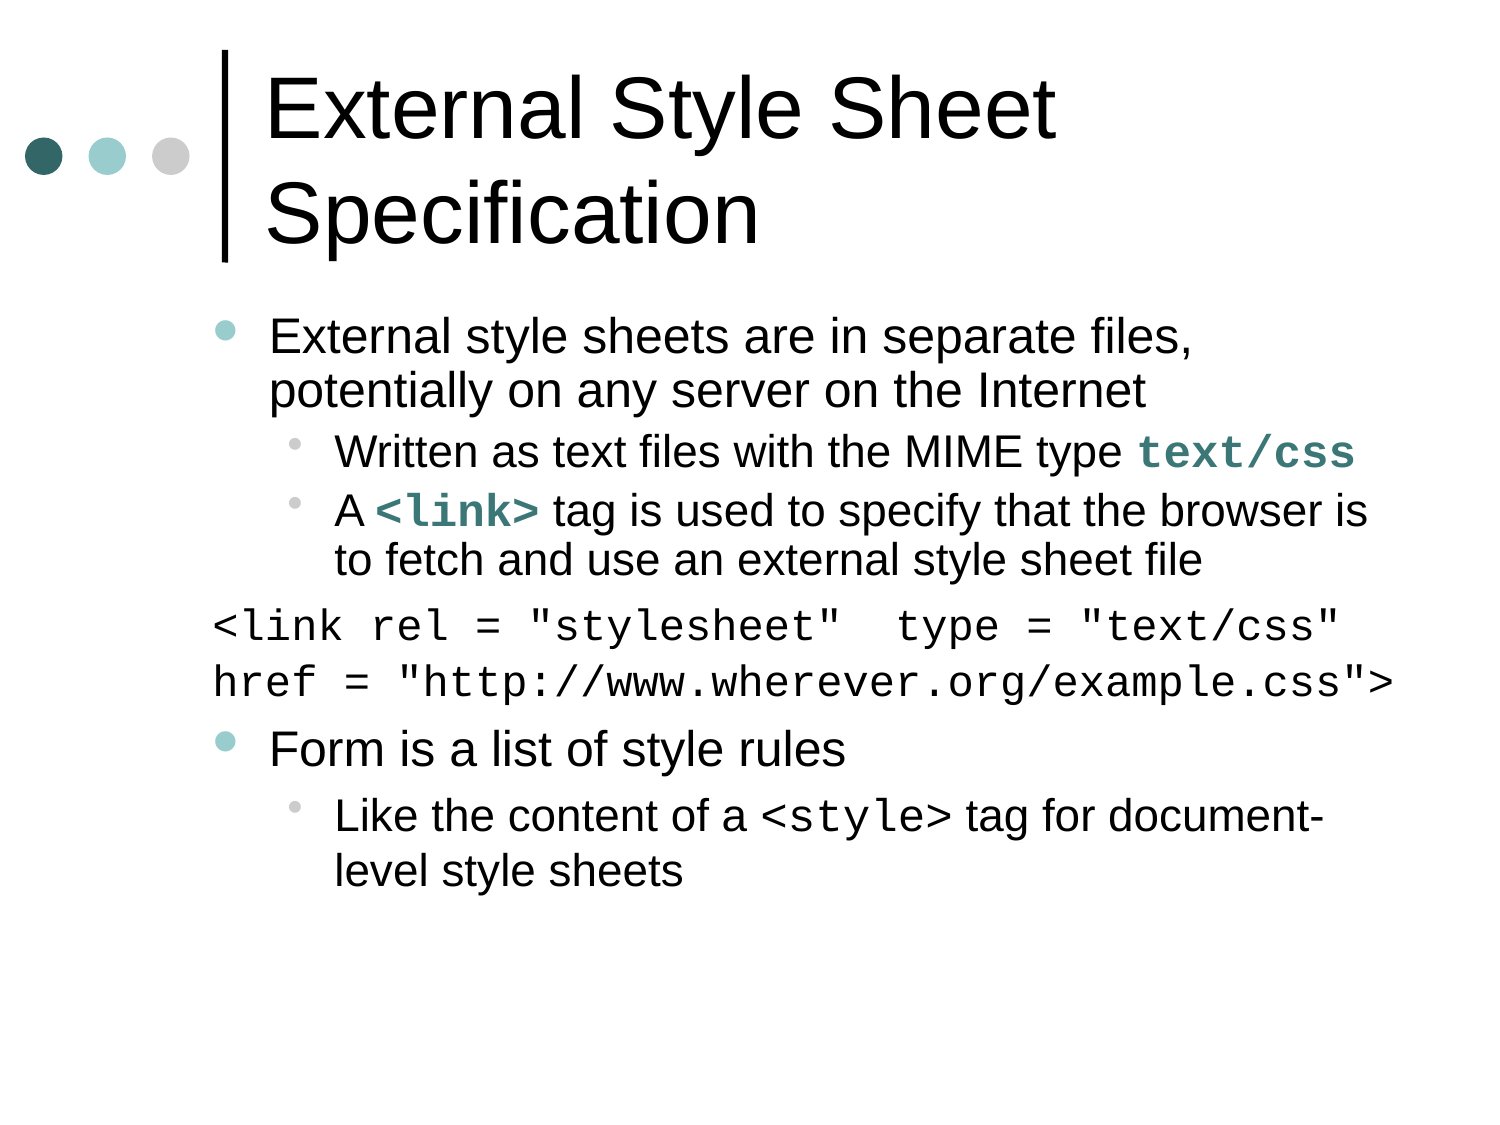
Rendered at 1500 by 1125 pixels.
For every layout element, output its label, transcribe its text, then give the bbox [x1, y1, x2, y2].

list External style sheets are in separate files, potentially on any server on the Internet Written as text files with the MIME type text/css A <link> tag is used to specify that the browser is to fetch and use an external style sheet file <link rel = "stylesheet" type = "text/css" href = "http://www.wherever.org/example.css"> Form is a list of style rules Like the content of a <style> tag for document-level style sheets [197, 303, 1415, 993]
title External Style Sheet Specification [249, 30, 1401, 282]
